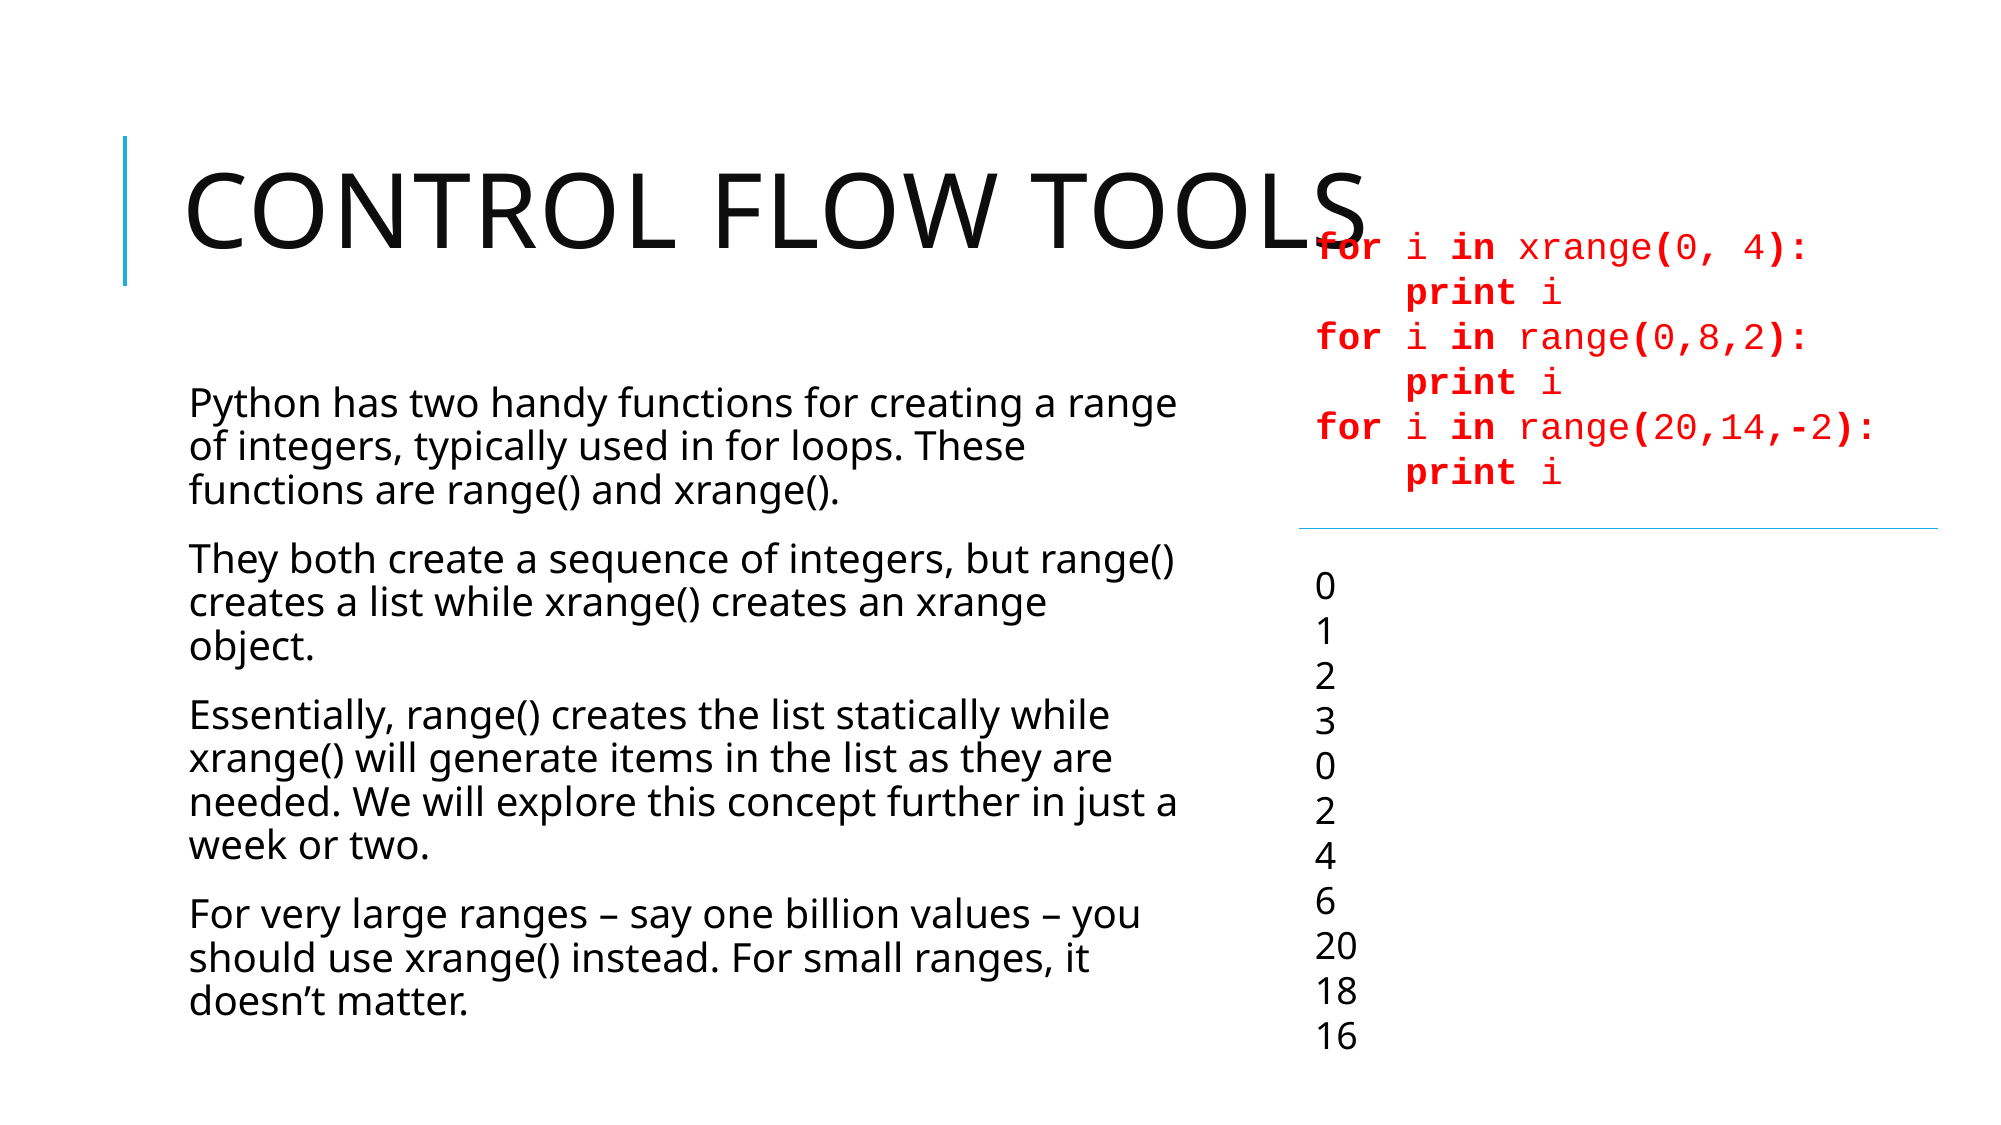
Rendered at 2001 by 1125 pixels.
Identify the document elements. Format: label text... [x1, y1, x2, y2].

title Control flow tools [168, 96, 1763, 342]
list Python has two handy functions for creating a range of integers, typically used in for loops. These functions are range() and xrange(). They both create a sequence of integers, but range() creates a list while xrange() creates an xrange object. Essentially, range() creates the list statically while xrange() will generate items in the list as they are needed. We will explore this concept further in just a week or two. For very large ranges – say one billion values – you should use xrange() instead. For small ranges, it doesn’t matter. [168, 375, 1192, 1035]
text_box for i in xrange(0, 4): print i for i in range(0,8,2): print i for i in range(20,14,-2): print i [1300, 214, 1942, 500]
text_box 0 1 2 3 0 2 4 6 20 18 16 [1300, 554, 1373, 1065]
